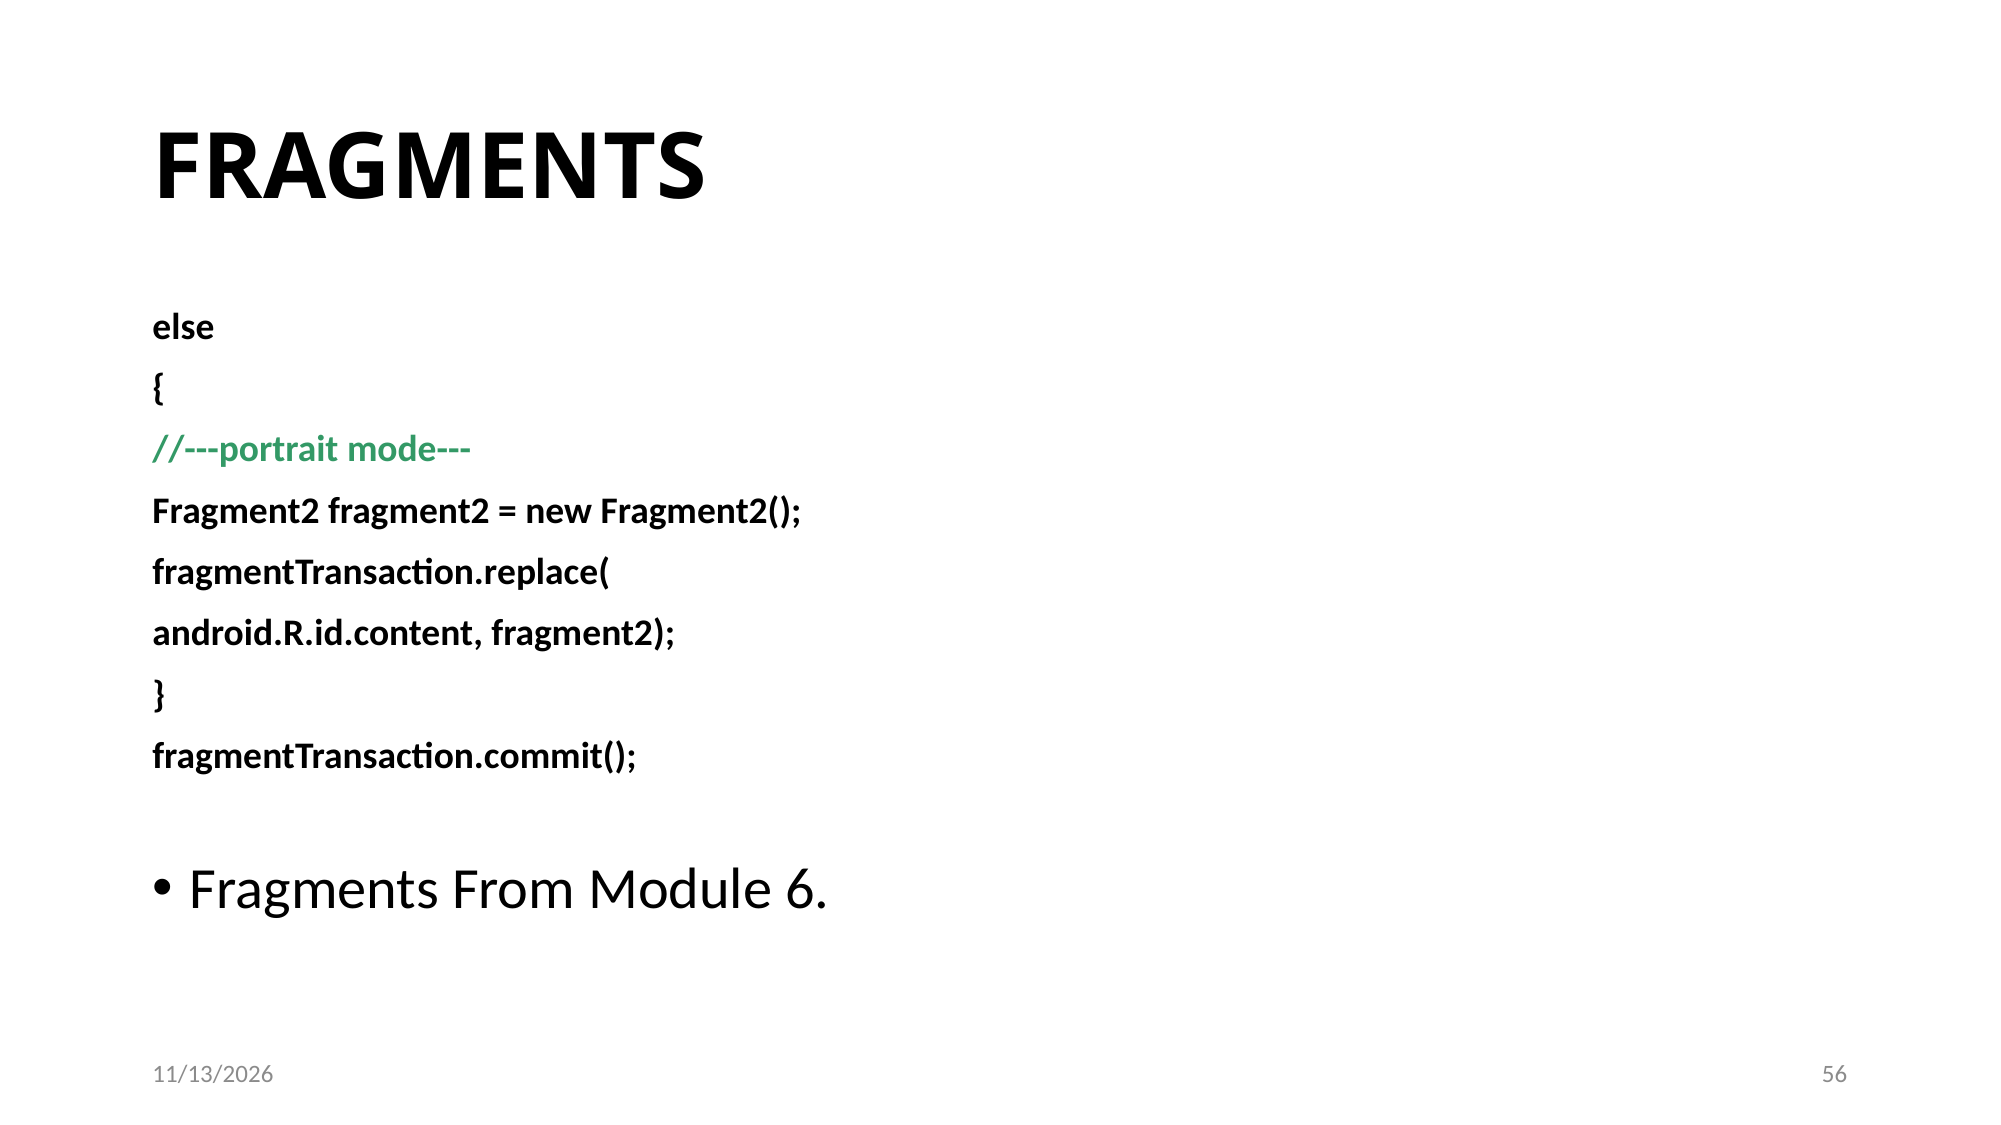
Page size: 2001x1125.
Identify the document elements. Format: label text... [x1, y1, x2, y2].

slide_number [137, 1042, 588, 1103]
slide_number 56 [1412, 1042, 1863, 1103]
list else { //---portrait mode--- Fragment2 fragment2 = new Fragment2(); fragmentTransaction.replace( android.R.id.content, fragment2); } fragmentTransaction.commit(); Fragments From Module 6. [137, 299, 1863, 1014]
title FRAGMENTS [137, 59, 1863, 278]
